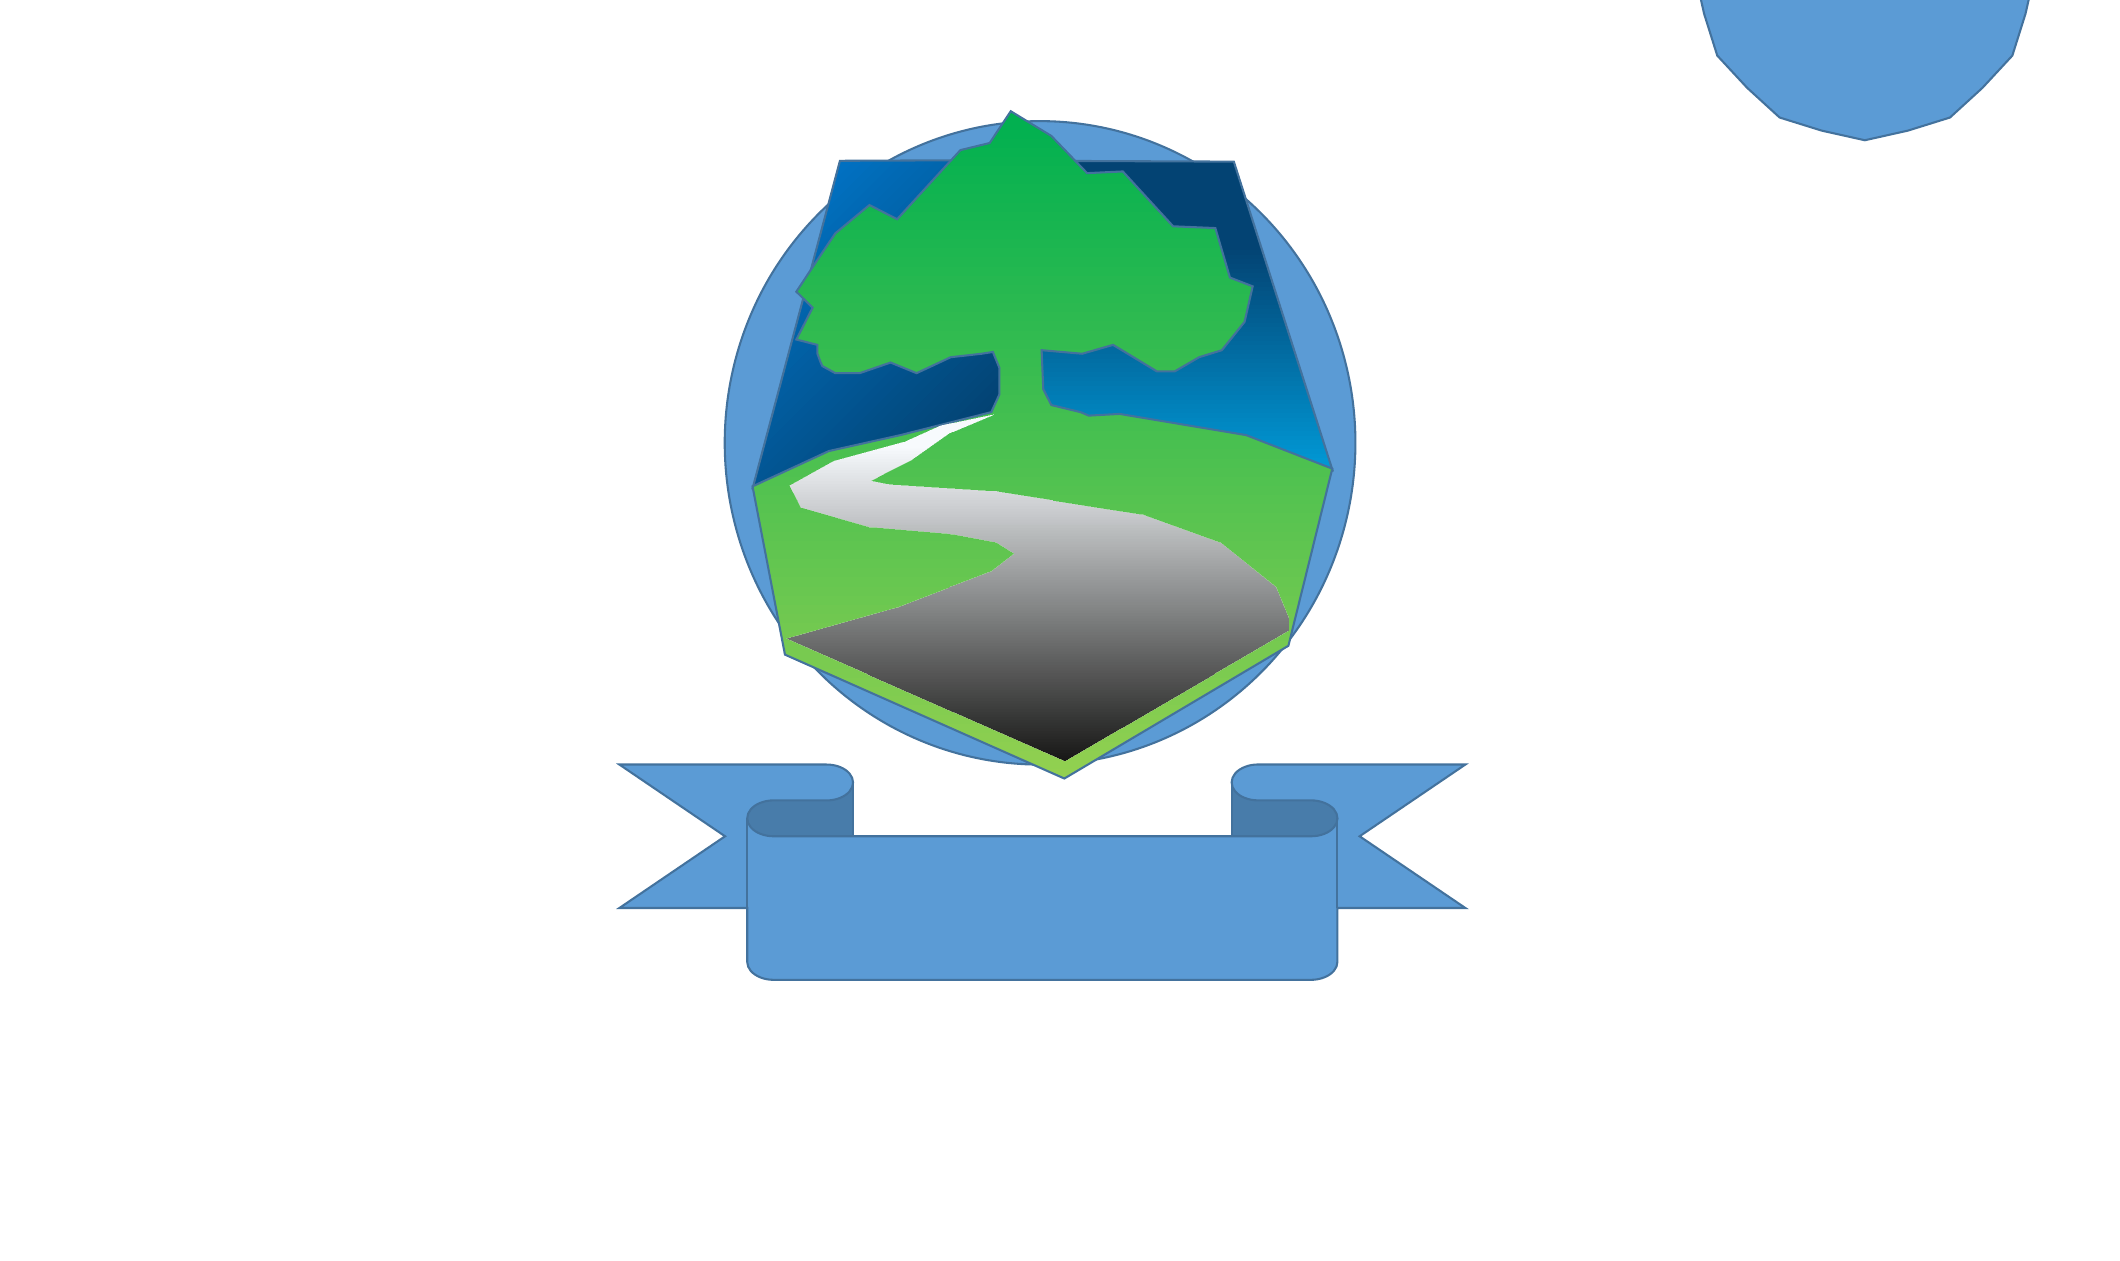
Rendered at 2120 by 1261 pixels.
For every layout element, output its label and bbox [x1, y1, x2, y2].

text_box [1699, 0, 2030, 142]
text_box [815, 670, 1031, 766]
text_box [751, 109, 1334, 780]
text_box [1043, 159, 1333, 467]
text_box [752, 299, 998, 485]
text_box [723, 204, 827, 623]
text_box [810, 159, 949, 267]
text_box [1247, 198, 1357, 639]
text_box [783, 413, 1290, 763]
text_box [1100, 652, 1282, 760]
text_box [889, 122, 1001, 159]
text_box [1029, 120, 1193, 160]
text_box [616, 763, 1469, 981]
